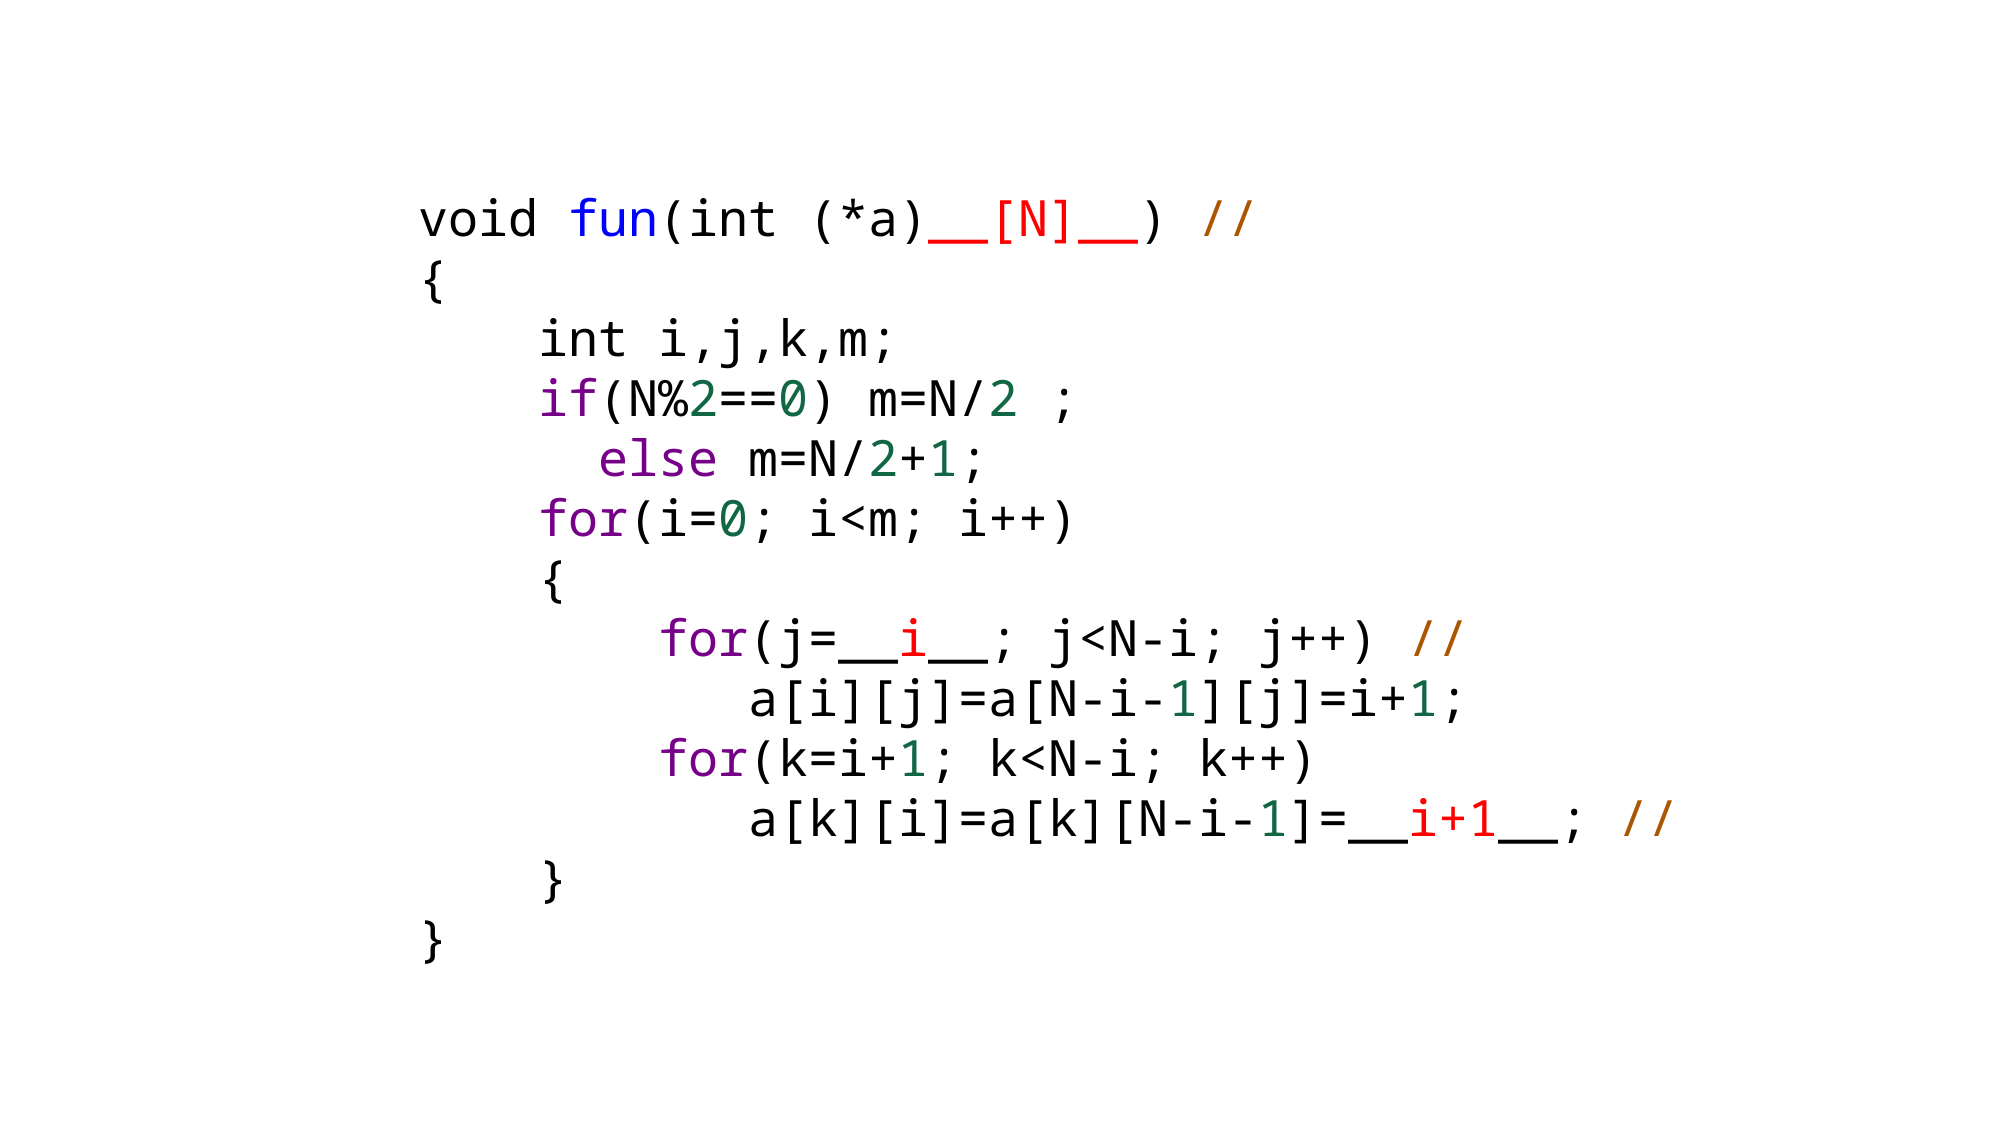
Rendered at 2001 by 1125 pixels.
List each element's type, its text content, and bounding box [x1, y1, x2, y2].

text_box void fun(int (*a)__[N]__) // { int i,j,k,m; if(N%2==0) m=N/2 ; else m=N/2+1; for(i=0; i<m; i++) { for(j=__i__; j<N‐i; j++) // a[i][j]=a[N‐i‐1][j]=i+1; for(k=i+1; k<N‐i; k++) a[k][i]=a[k][N‐i‐1]=__i+1__; // } } [403, 179, 1745, 975]
